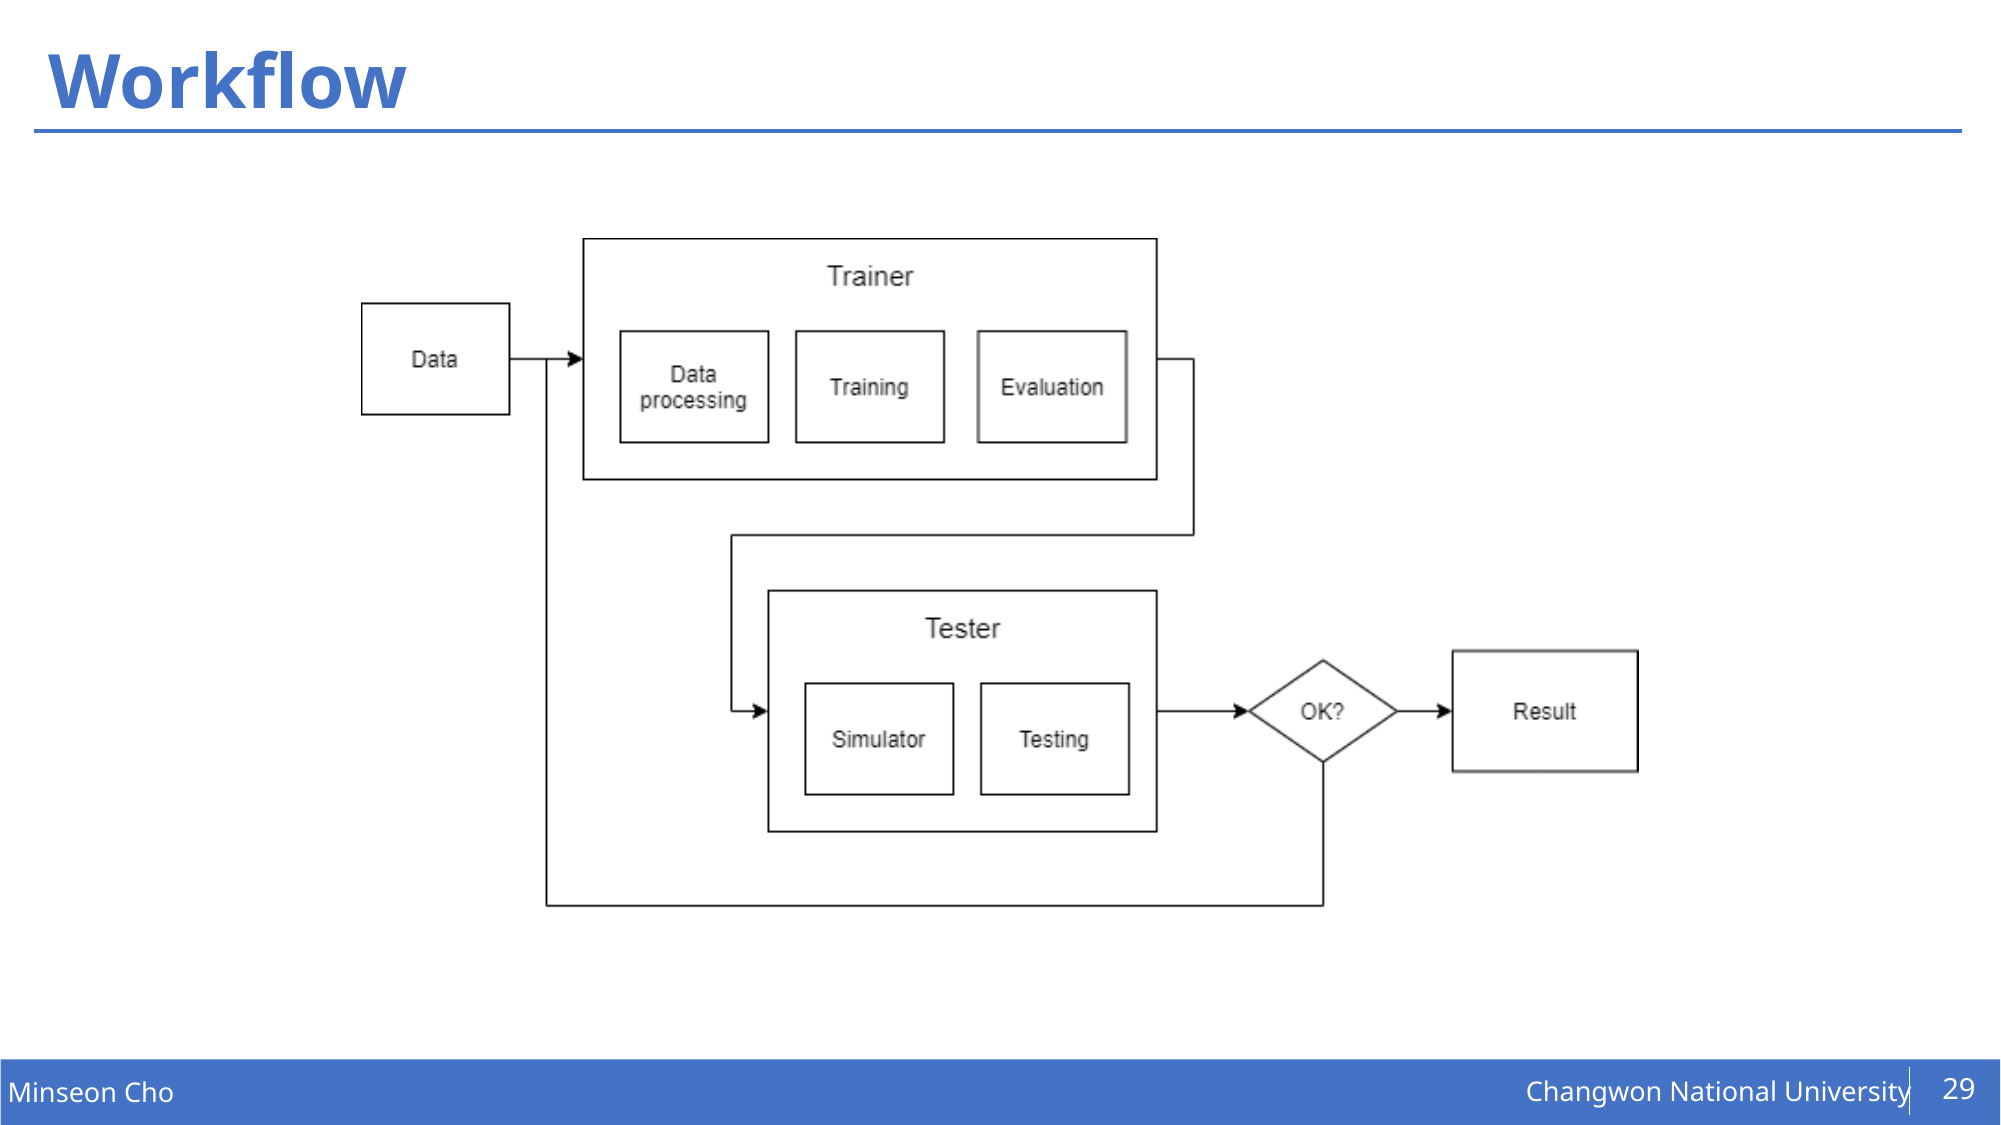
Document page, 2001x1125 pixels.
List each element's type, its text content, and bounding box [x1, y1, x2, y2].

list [361, 239, 1639, 922]
slide_number 29 [1922, 1060, 1996, 1121]
title Workflow [33, 27, 1963, 143]
